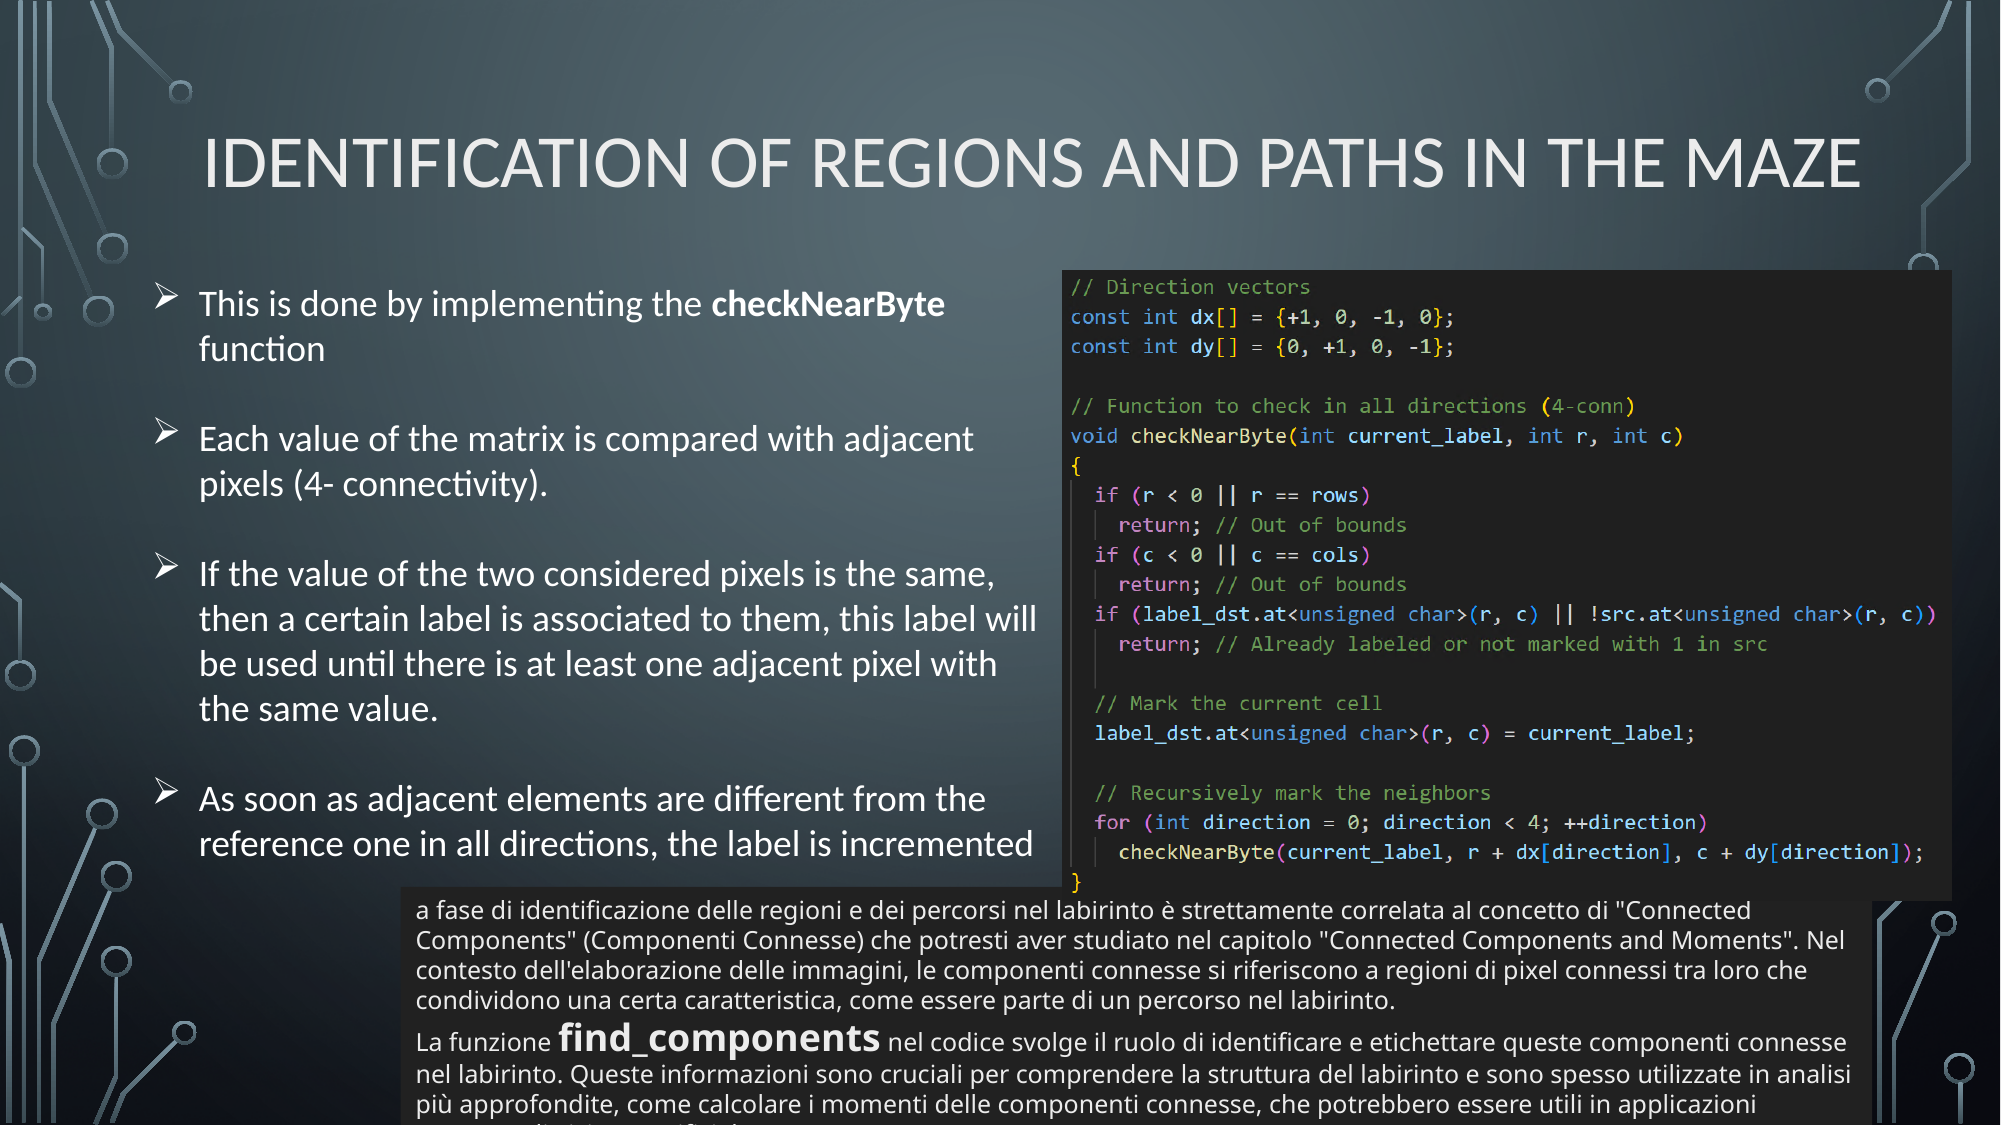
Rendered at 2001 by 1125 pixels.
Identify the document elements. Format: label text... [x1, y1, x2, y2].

text_box This is done by implementing the checkNearByte function Each value of the matrix is compared with adjacent pixels (4- connectivity). If the value of the two considered pixels is the same, then a certain label is associated to them, this label will be used until there is at least one adjacent pixel with the same value. As soon as adjacent elements are different from the reference one in all directions, the label is incremented [62, 271, 1062, 872]
text_box a fase di identificazione delle regioni e dei percorsi nel labirinto è strettamente correlata al concetto di "Connected Components" (Componenti Connesse) che potresti aver studiato nel capitolo "Connected Components and Moments". Nel contesto dell'elaborazione delle immagini, le componenti connesse si riferiscono a regioni di pixel connessi tra loro che condividono una certa caratteristica, come essere parte di un percorso nel labirinto. La funzione find_components nel codice svolge il ruolo di identificare e etichettare queste componenti connesse nel labirinto. Queste informazioni sono cruciali per comprendere la struttura del labirinto e sono spesso utilizzate in analisi più approfondite, come calcolare i momenti delle componenti connesse, che potrebbero essere utili in applicazioni avanzate di visione artificiale. [400, 886, 1873, 1125]
picture [1062, 270, 1952, 901]
title Identification of Regions and Paths in the Maze [187, 101, 1898, 225]
